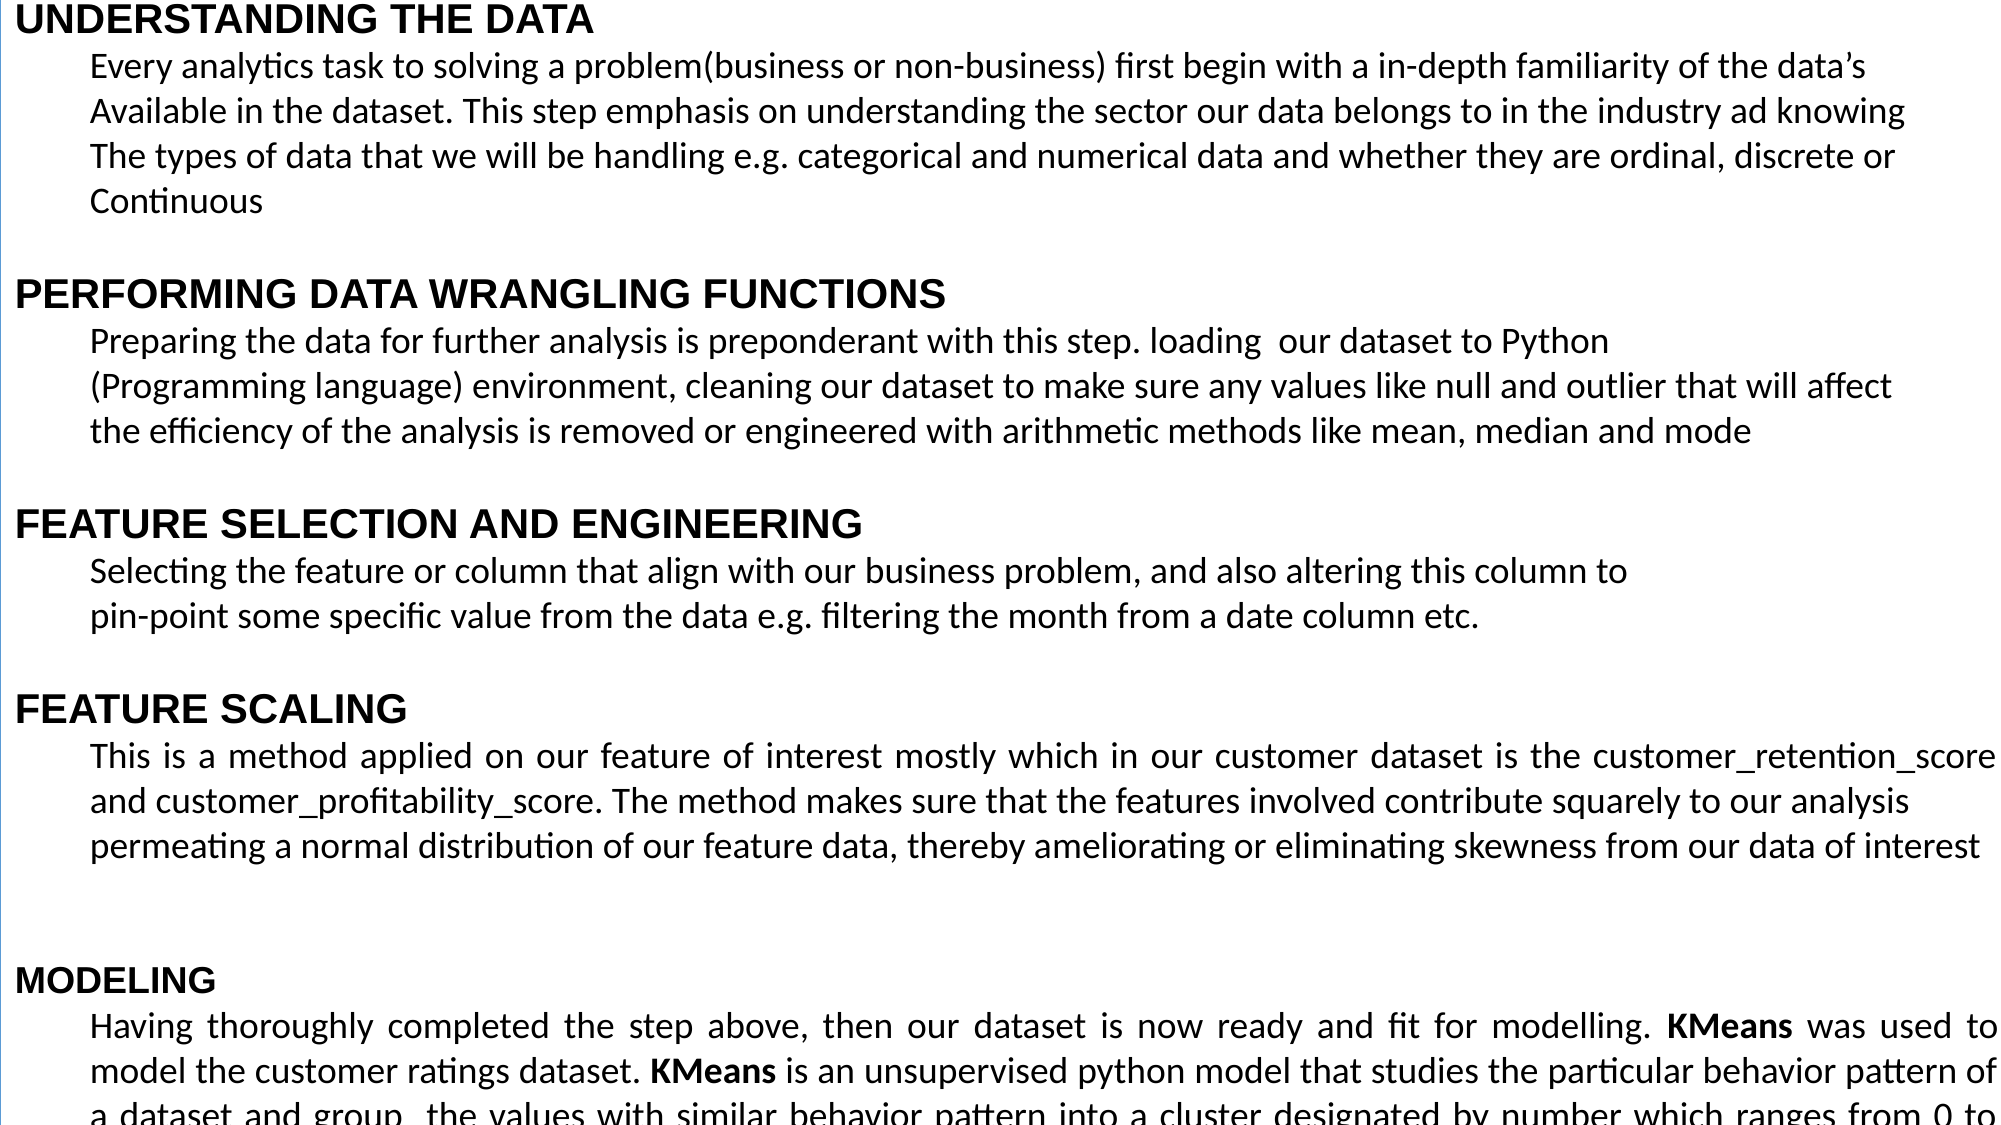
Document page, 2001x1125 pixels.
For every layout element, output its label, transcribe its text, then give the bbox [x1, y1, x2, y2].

text_box UNDERSTANDING THE DATA Every analytics task to solving a problem(business or non-business) first begin with a in-depth familiarity of the data’s Available in the dataset. This step emphasis on understanding the sector our data belongs to in the industry ad knowing The types of data that we will be handling e.g. categorical and numerical data and whether they are ordinal, discrete or Continuous PERFORMING DATA WRANGLING FUNCTIONS Preparing the data for further analysis is preponderant with this step. loading our dataset to Python (Programming language) environment, cleaning our dataset to make sure any values like null and outlier that will affect the efficiency of the analysis is removed or engineered with arithmetic methods like mean, median and mode FEATURE SELECTION AND ENGINEERING Selecting the feature or column that align with our business problem, and also altering this column to pin-point some specific value from the data e.g. filtering the month from a date column etc. FEATURE SCALING This is a method applied on our feature of interest mostly which in our customer dataset is the customer_retention_score and customer_profitability_score. The method makes sure that the features involved contribute squarely to our analysis permeating a normal distribution of our feature data, thereby ameliorating or eliminating skewness from our data of interest MODELING Having thoroughly completed the step above, then our dataset is now ready and fit for modelling. KMeans was used to model the customer ratings dataset. KMeans is an unsupervised python model that studies the particular behavior pattern of a dataset and group the values with similar behavior pattern into a cluster designated by number which ranges from 0 to target number clusters input in the model. In our customer ratings dataset, number of cluster input is 2, this saw the model clustering the customer dataset into 2, designating 0(cluster1) as Loyal customer with positive customer_retention_score and 1(cluster2) designating Less Loyal customer with a negative customer_retention_score simultaneously with their respective Customer_profitability_score. This model was used because it best align with our business objective of grouping our customers based on retention Score and profitability score respectively and using this information to further understanding our customer sets. [0, 0, 2000, 1125]
